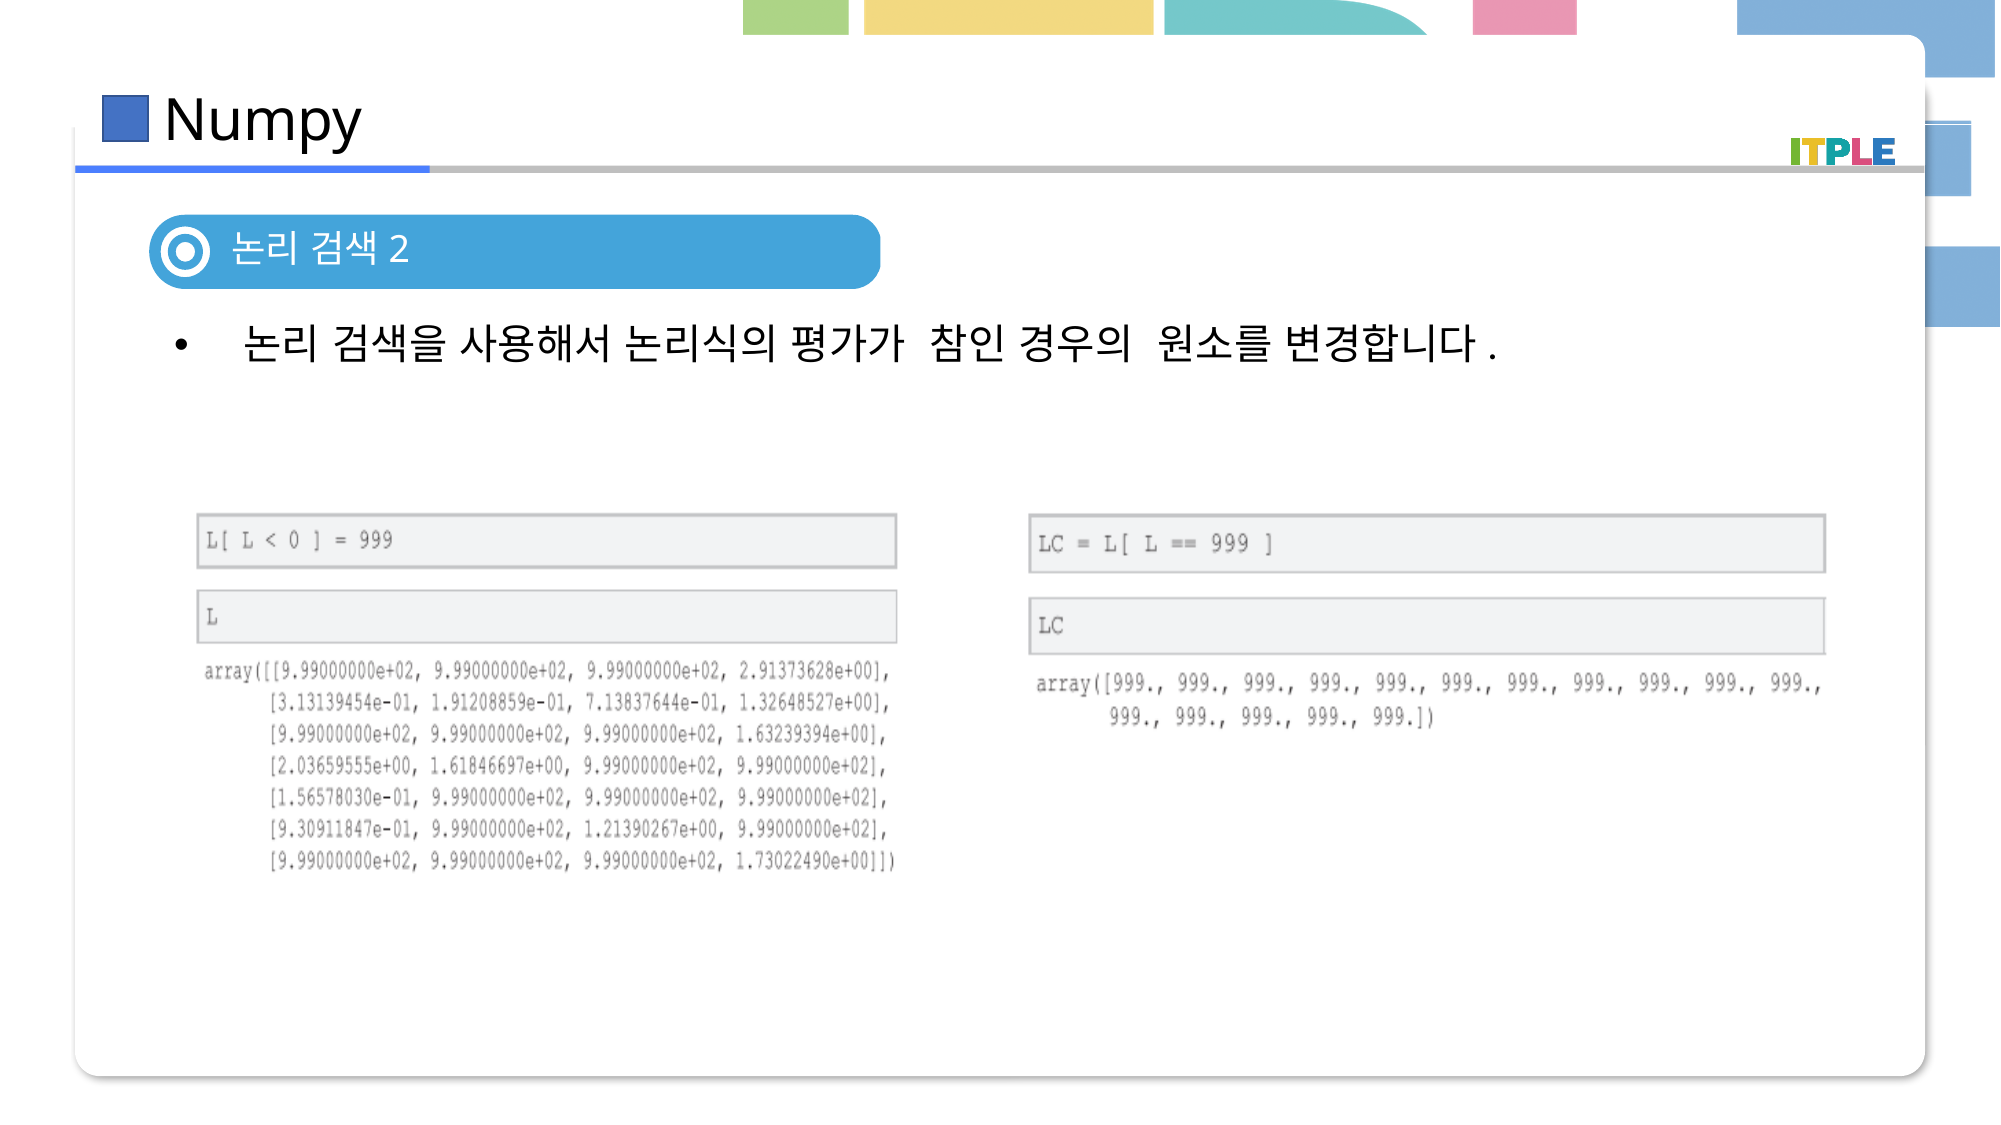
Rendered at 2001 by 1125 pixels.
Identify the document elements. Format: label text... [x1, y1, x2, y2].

text_box 논리 검색2 [216, 217, 425, 278]
picture [187, 493, 914, 894]
picture [1013, 500, 1850, 757]
list 논리 검색을 사용해서 논리식의 평가가 참인 경우의 원소를 변경합니다. [159, 316, 1827, 477]
picture [1791, 138, 1895, 165]
